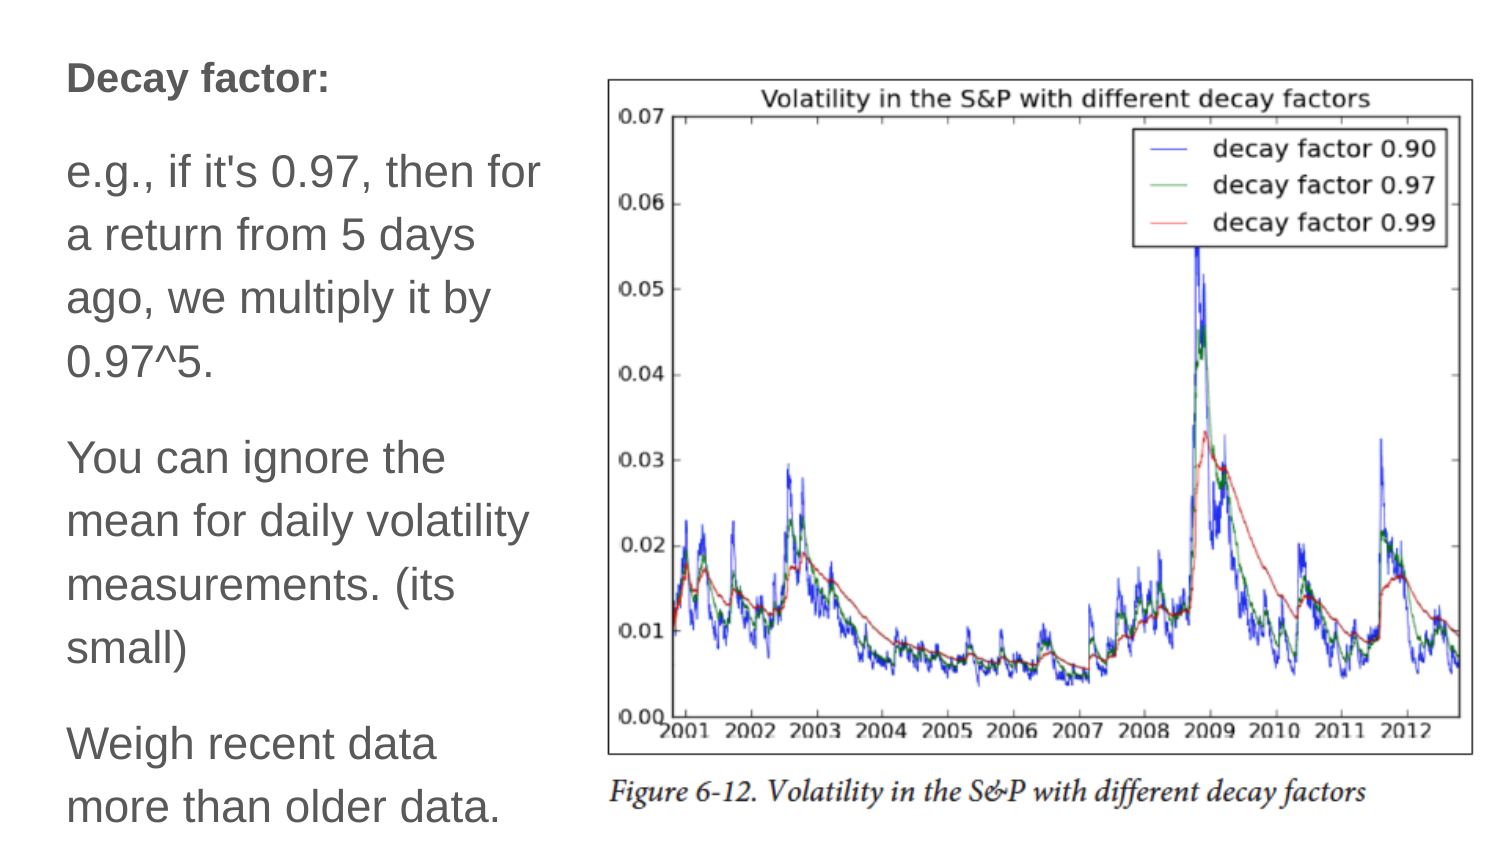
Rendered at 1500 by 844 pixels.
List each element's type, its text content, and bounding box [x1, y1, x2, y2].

picture [597, 67, 1500, 820]
list Decay factor: e.g., if it's 0.97, then for a return from 5 days ago, we multiply it by 0.97^5. You can ignore the mean for daily volatility measurements. (its small) Weigh recent data more than older data. [51, 27, 558, 820]
